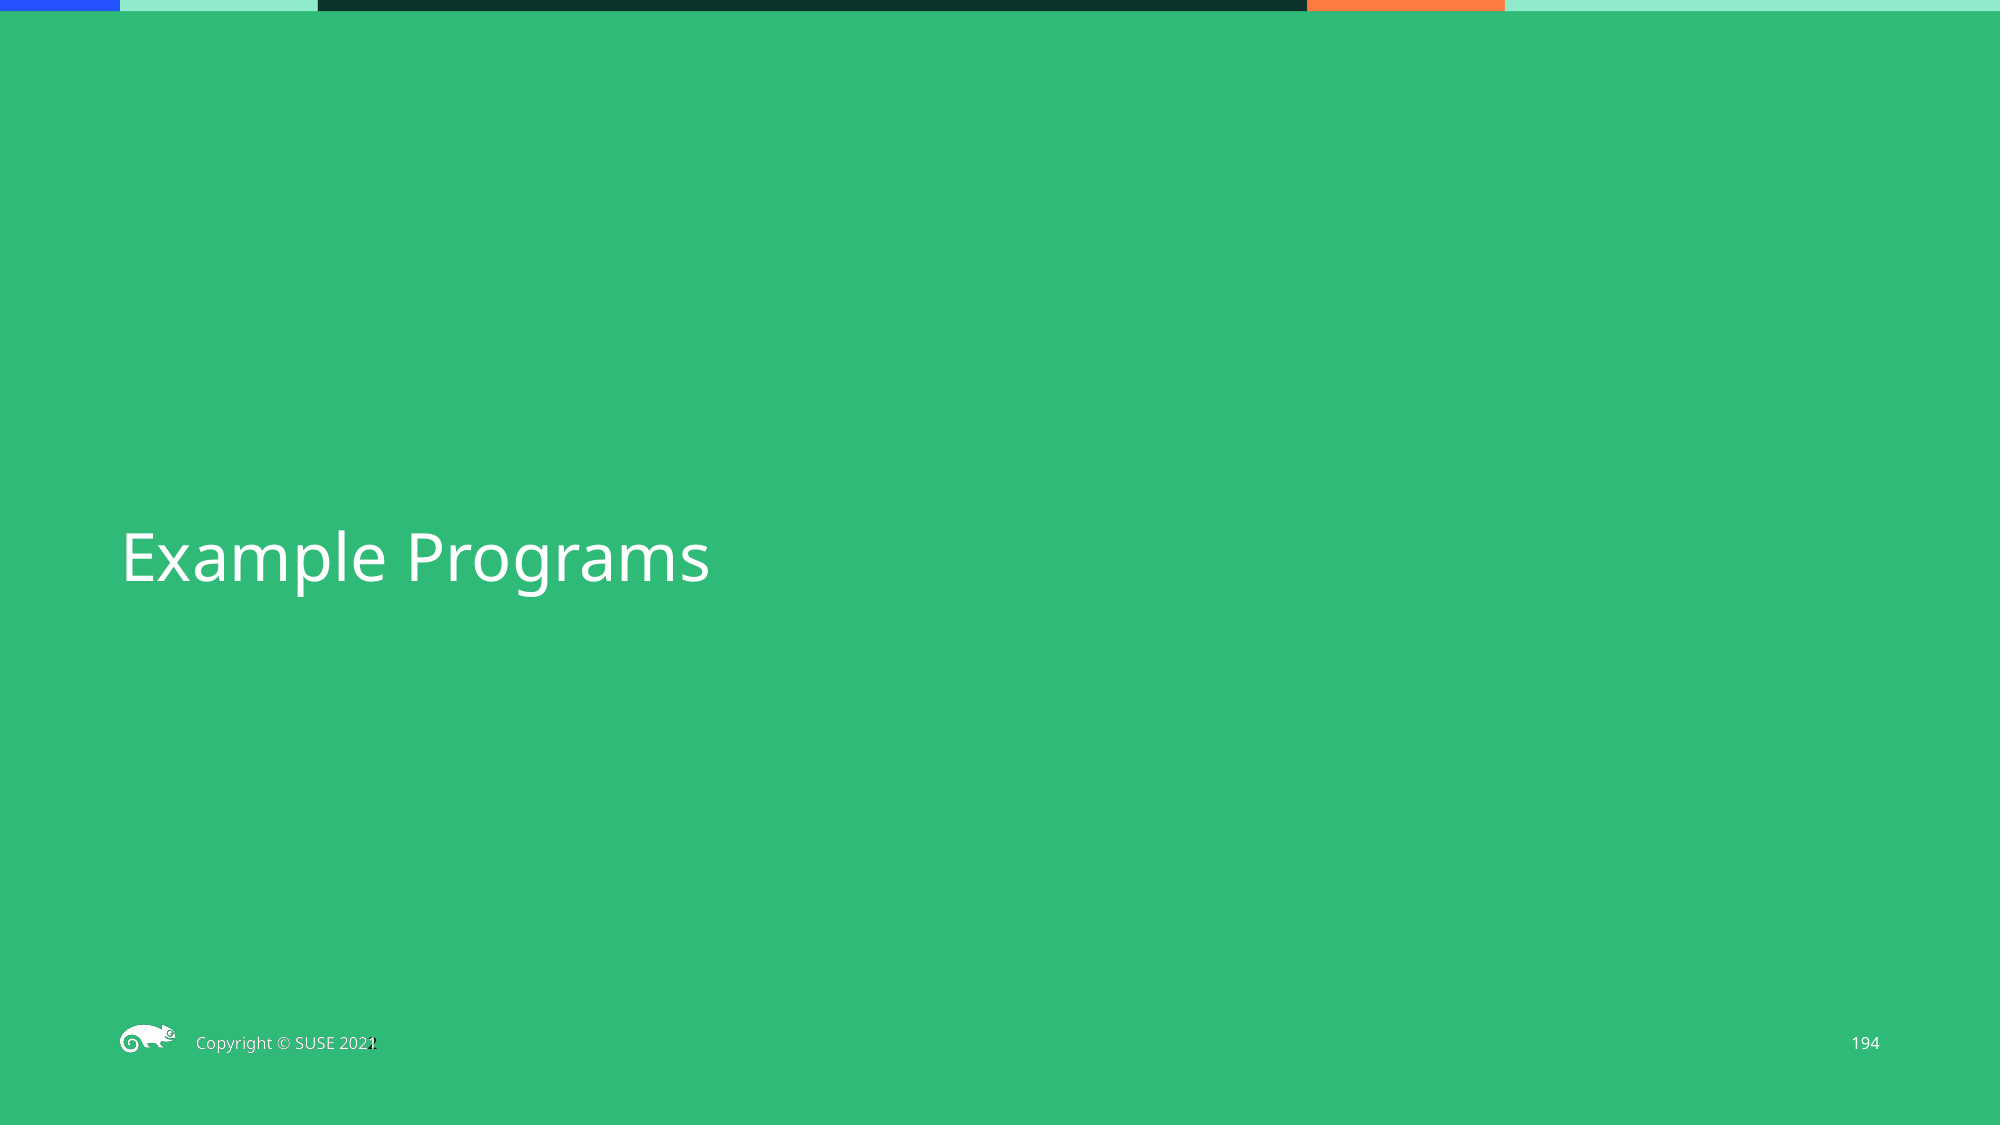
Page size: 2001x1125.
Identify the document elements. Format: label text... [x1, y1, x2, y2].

picture [109, 1014, 186, 1059]
slide_number ‹#› [1832, 1032, 1880, 1125]
list Example Programs [120, 0, 738, 597]
